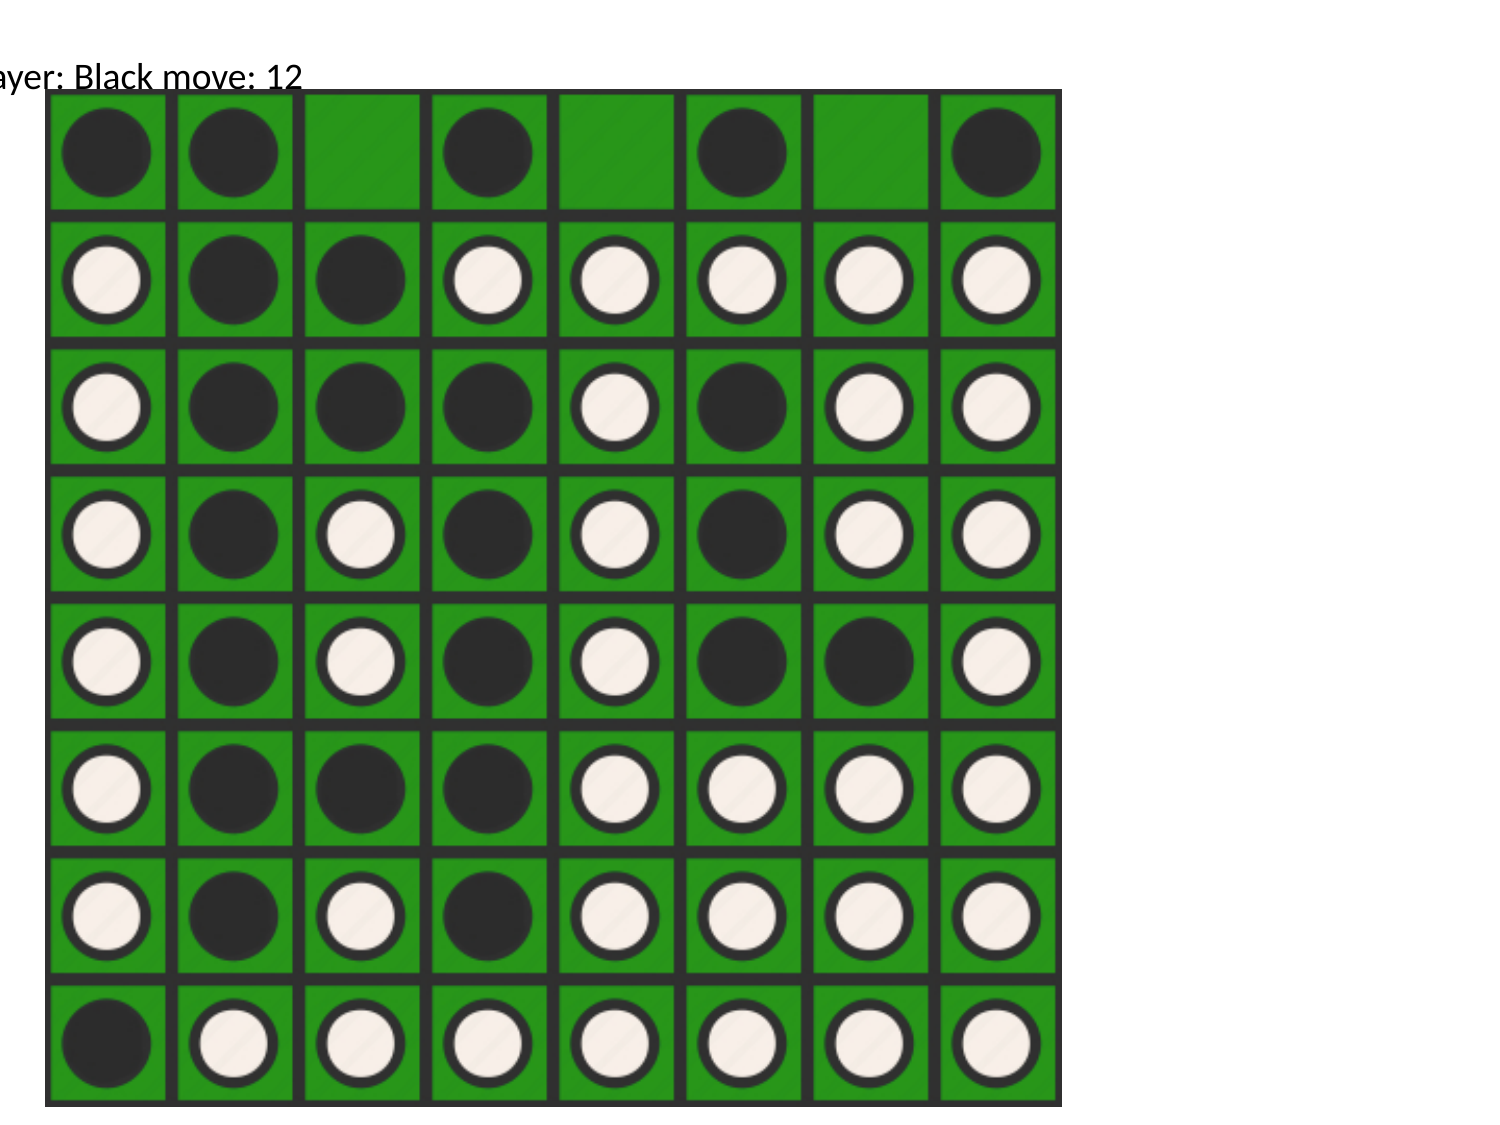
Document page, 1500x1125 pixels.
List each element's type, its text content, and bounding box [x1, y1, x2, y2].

picture [44, 89, 1062, 1107]
text_box turn: 57 player: Black move: 12 [0, 44, 319, 105]
